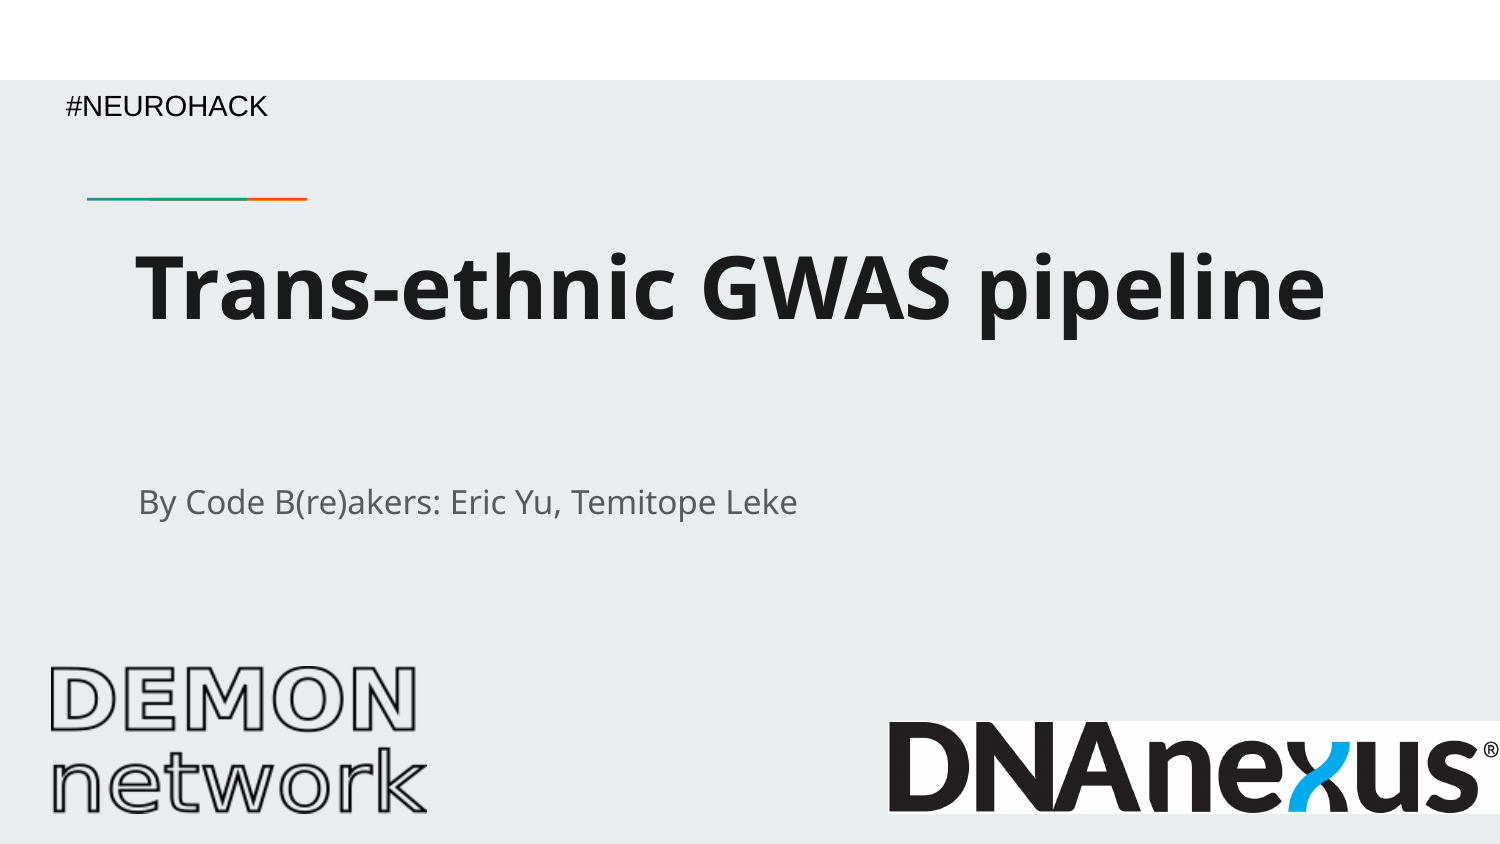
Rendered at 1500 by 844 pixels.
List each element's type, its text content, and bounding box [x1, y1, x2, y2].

title Trans-ethnic GWAS pipeline [119, 216, 1381, 490]
picture [887, 721, 1500, 814]
subtitle By Code B(re)akers: Eric Yu, Temitope Leke [123, 466, 1385, 555]
picture [50, 666, 427, 814]
text_box #NEUROHACK [51, 71, 850, 137]
